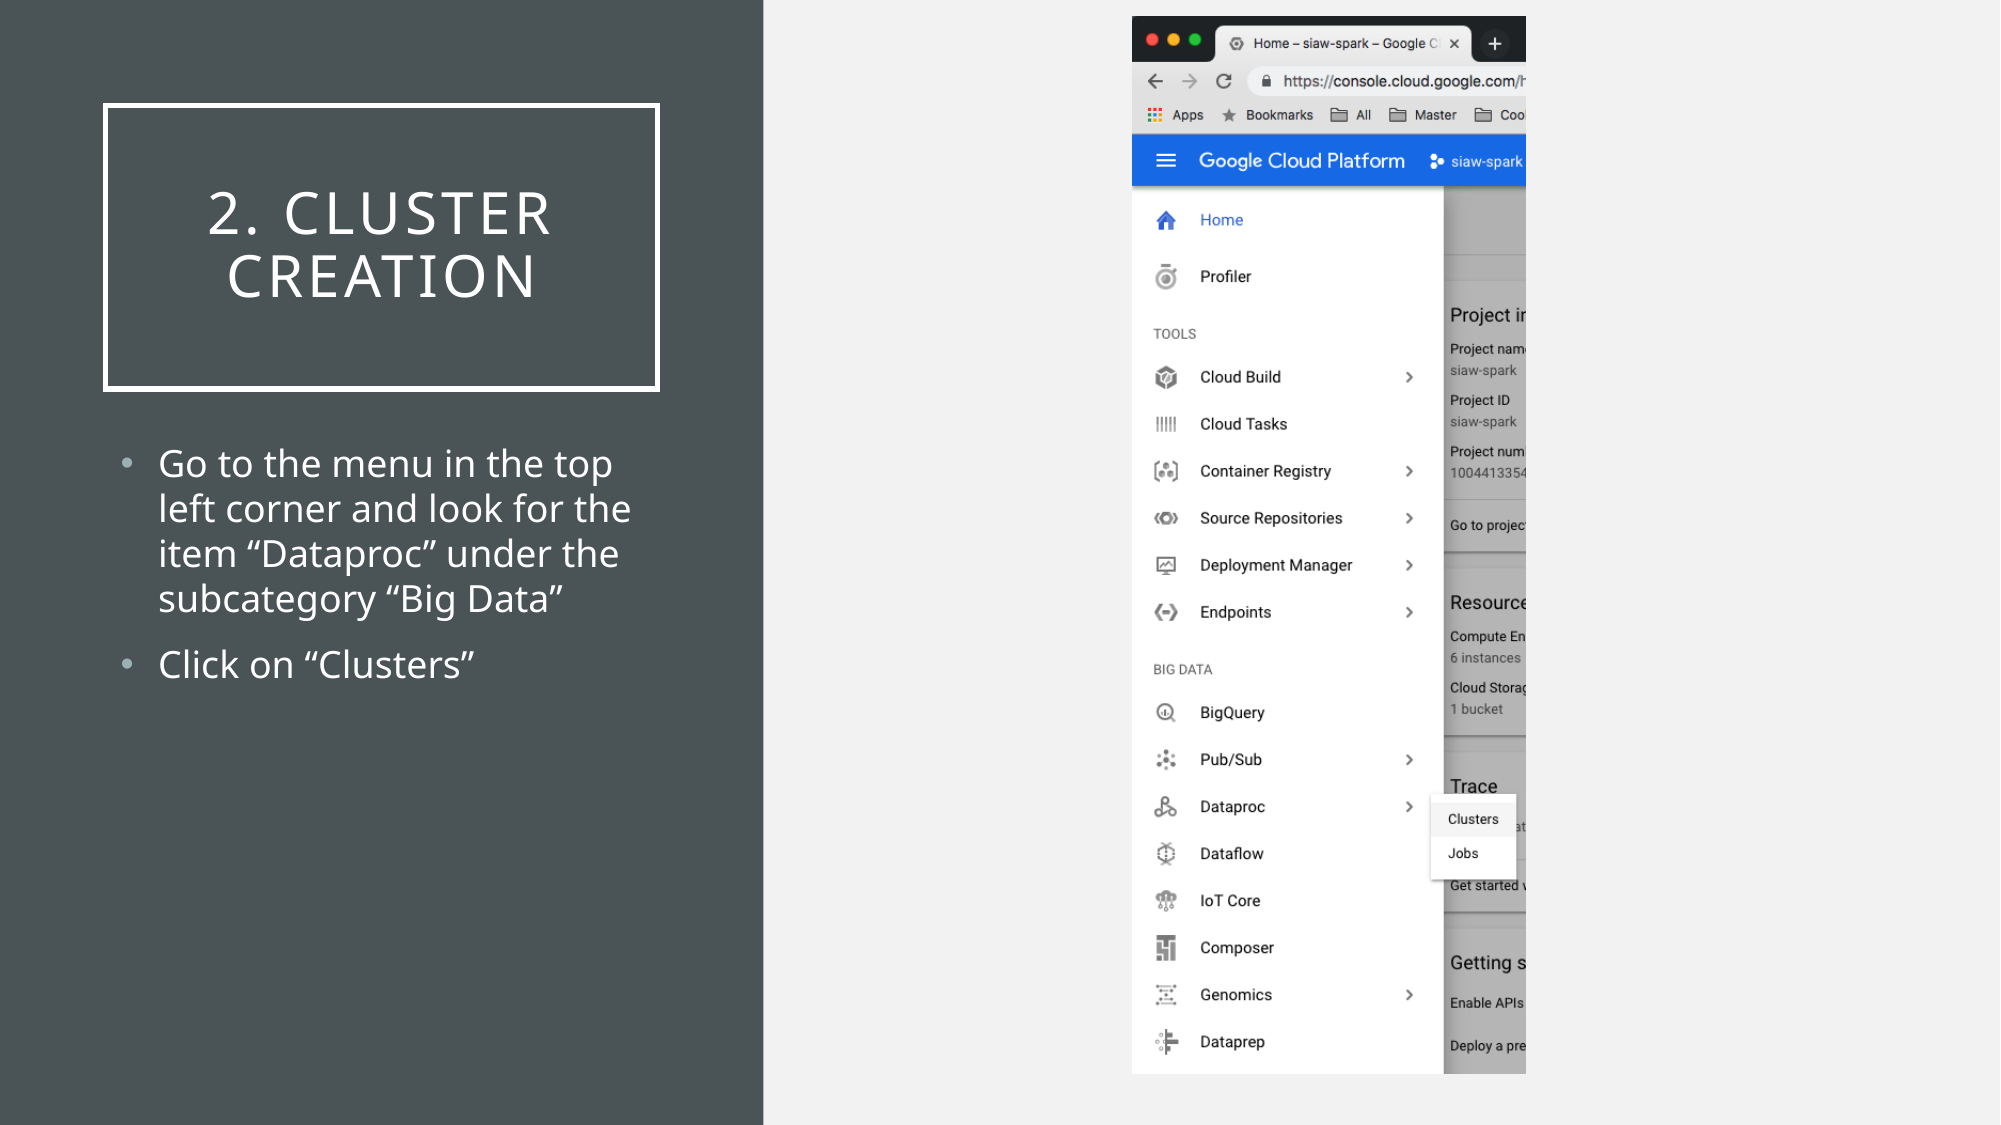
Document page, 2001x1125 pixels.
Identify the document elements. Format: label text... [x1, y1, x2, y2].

title 2. Cluster Creation [103, 103, 660, 392]
text_box [0, 0, 764, 1125]
picture [1132, 16, 1526, 1074]
list Go to the menu in the top left corner and look for the item “Dataproc” under the subcategory “Big Data” Click on “Clusters” [105, 432, 658, 994]
text_box [764, 0, 2000, 1125]
